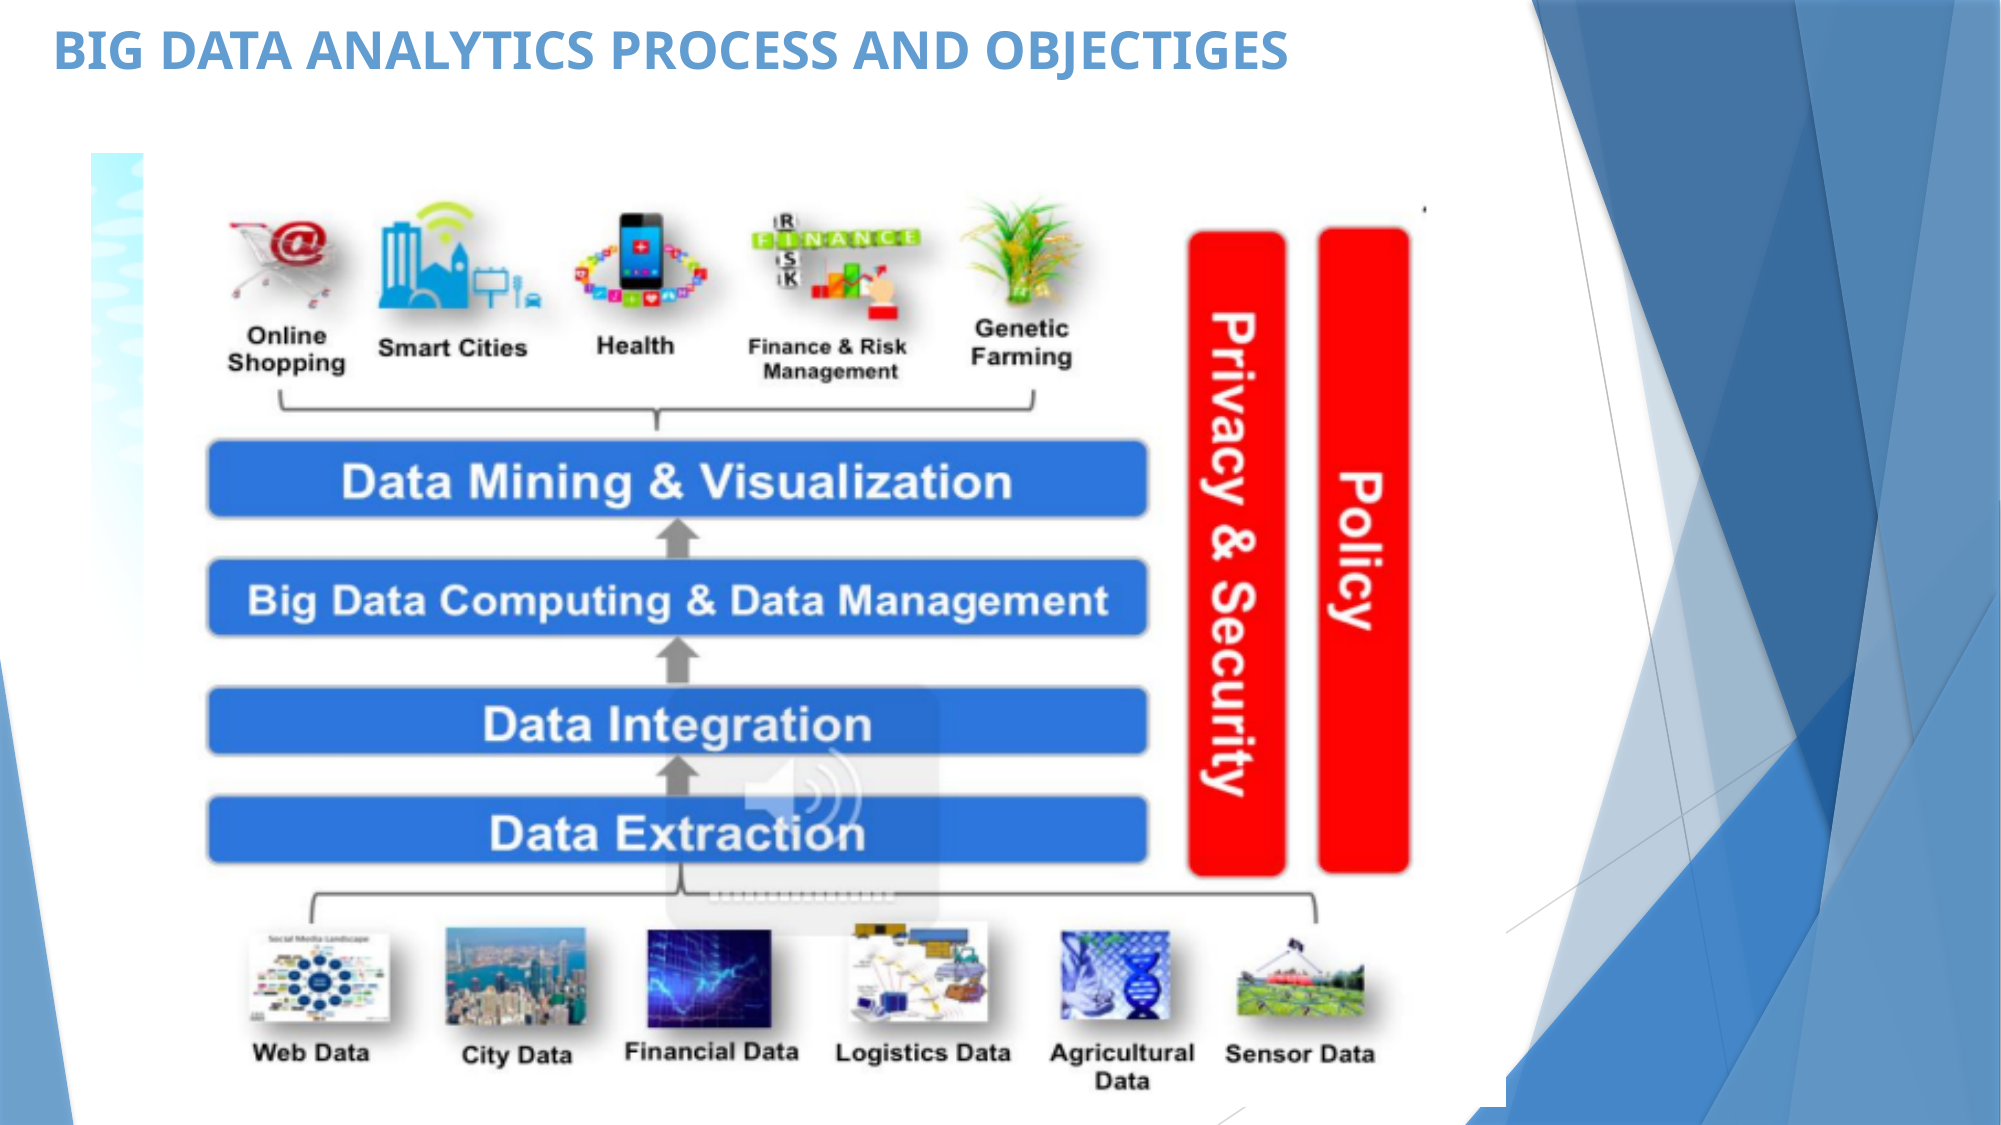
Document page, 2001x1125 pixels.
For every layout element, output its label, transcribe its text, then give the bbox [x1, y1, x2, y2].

title BIG DATA ANALYTICS PROCESS AND OBJECTIGES [37, 9, 1560, 154]
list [90, 152, 1507, 1107]
